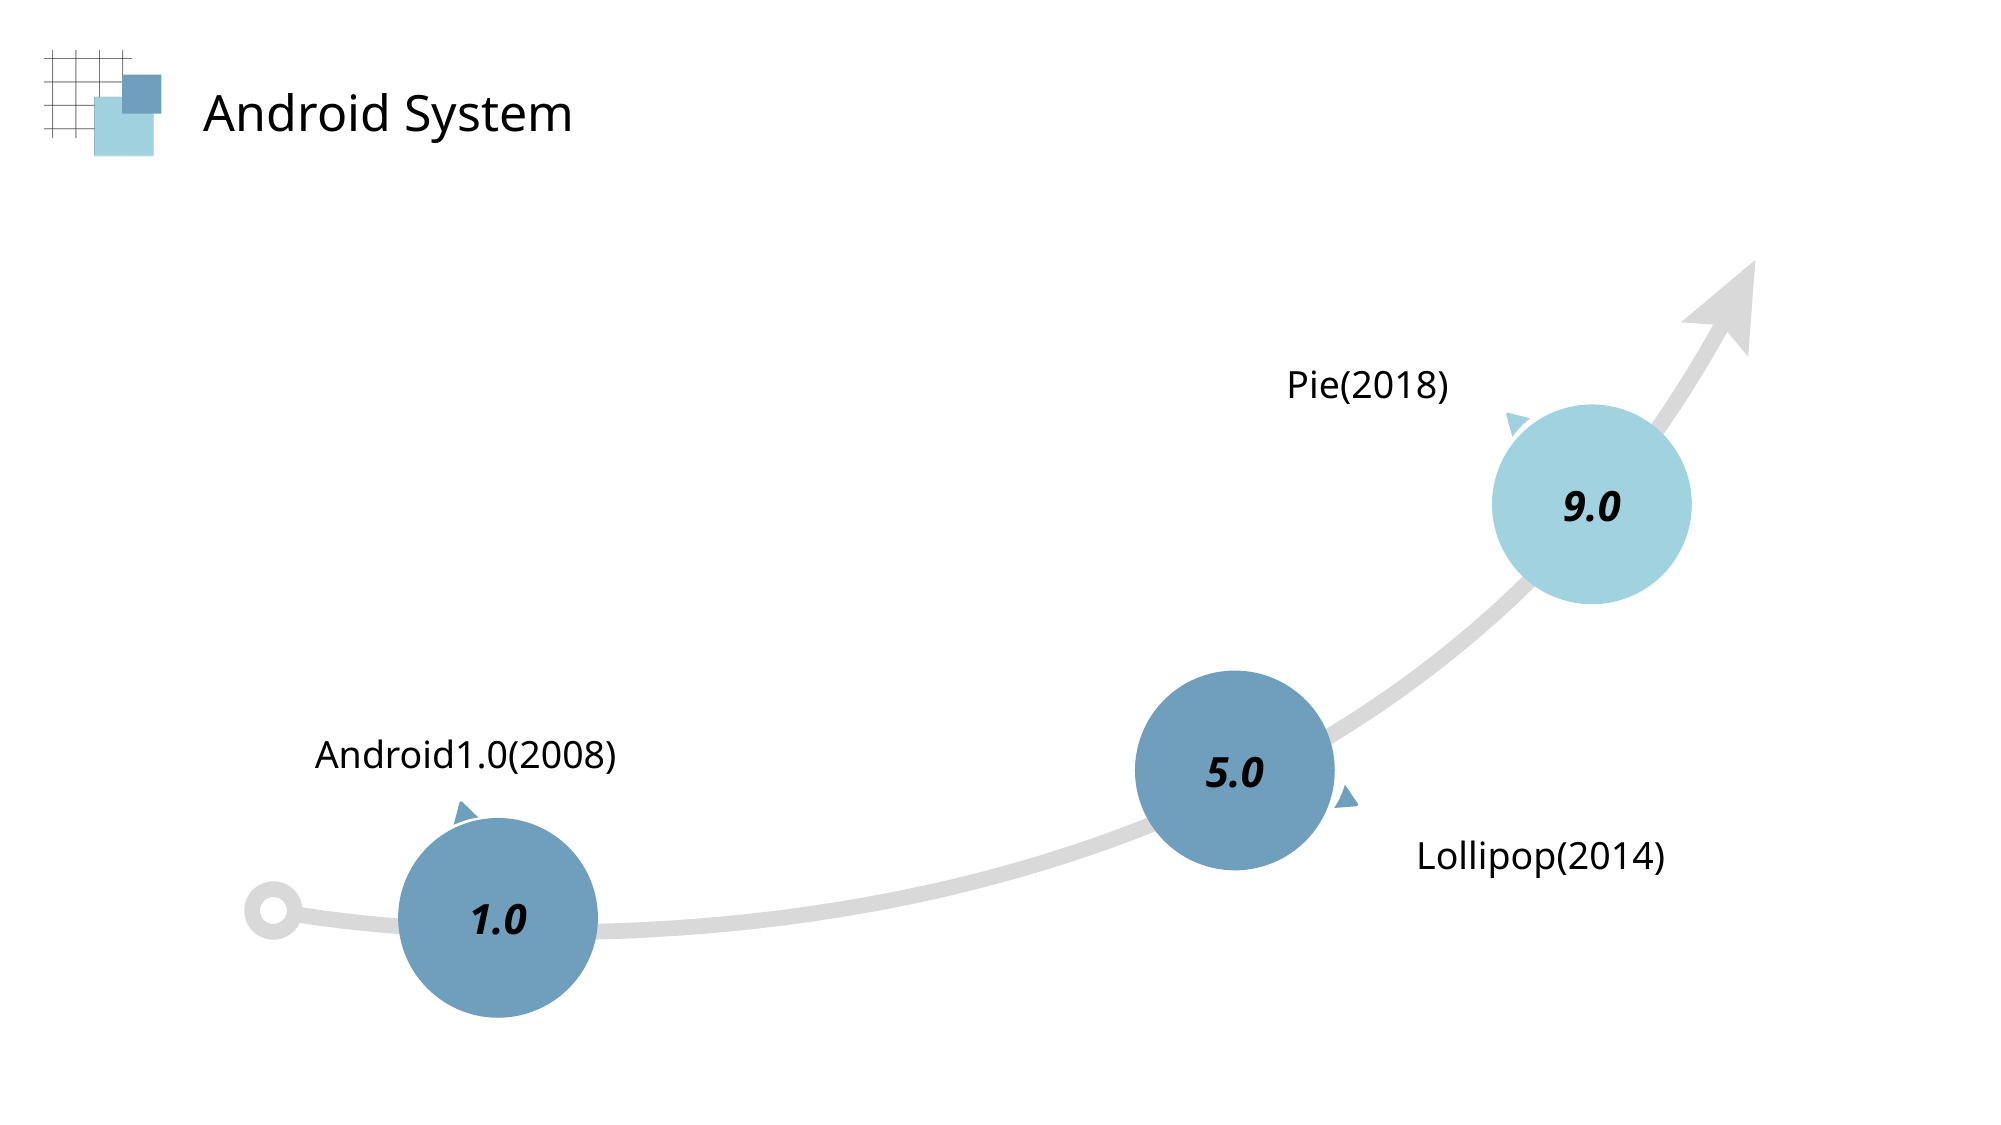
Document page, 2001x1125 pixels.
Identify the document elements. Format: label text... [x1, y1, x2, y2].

text_box 1.0 [397, 816, 599, 1019]
text_box Lollipop(2014) [1401, 824, 1681, 885]
text_box [1652, 259, 1756, 433]
text_box Android System [189, 74, 598, 150]
text_box 9.0 [1490, 403, 1693, 606]
text_box Android1.0(2008) [300, 724, 632, 784]
text_box [1333, 783, 1360, 810]
text_box [244, 881, 398, 940]
text_box [597, 818, 1154, 940]
text_box 5.0 [1133, 669, 1336, 872]
text_box [157, 73, 162, 115]
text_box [43, 50, 157, 190]
text_box [1505, 411, 1532, 439]
text_box Pie(2018) [1271, 353, 1464, 414]
text_box [1327, 578, 1534, 744]
text_box [452, 800, 480, 826]
